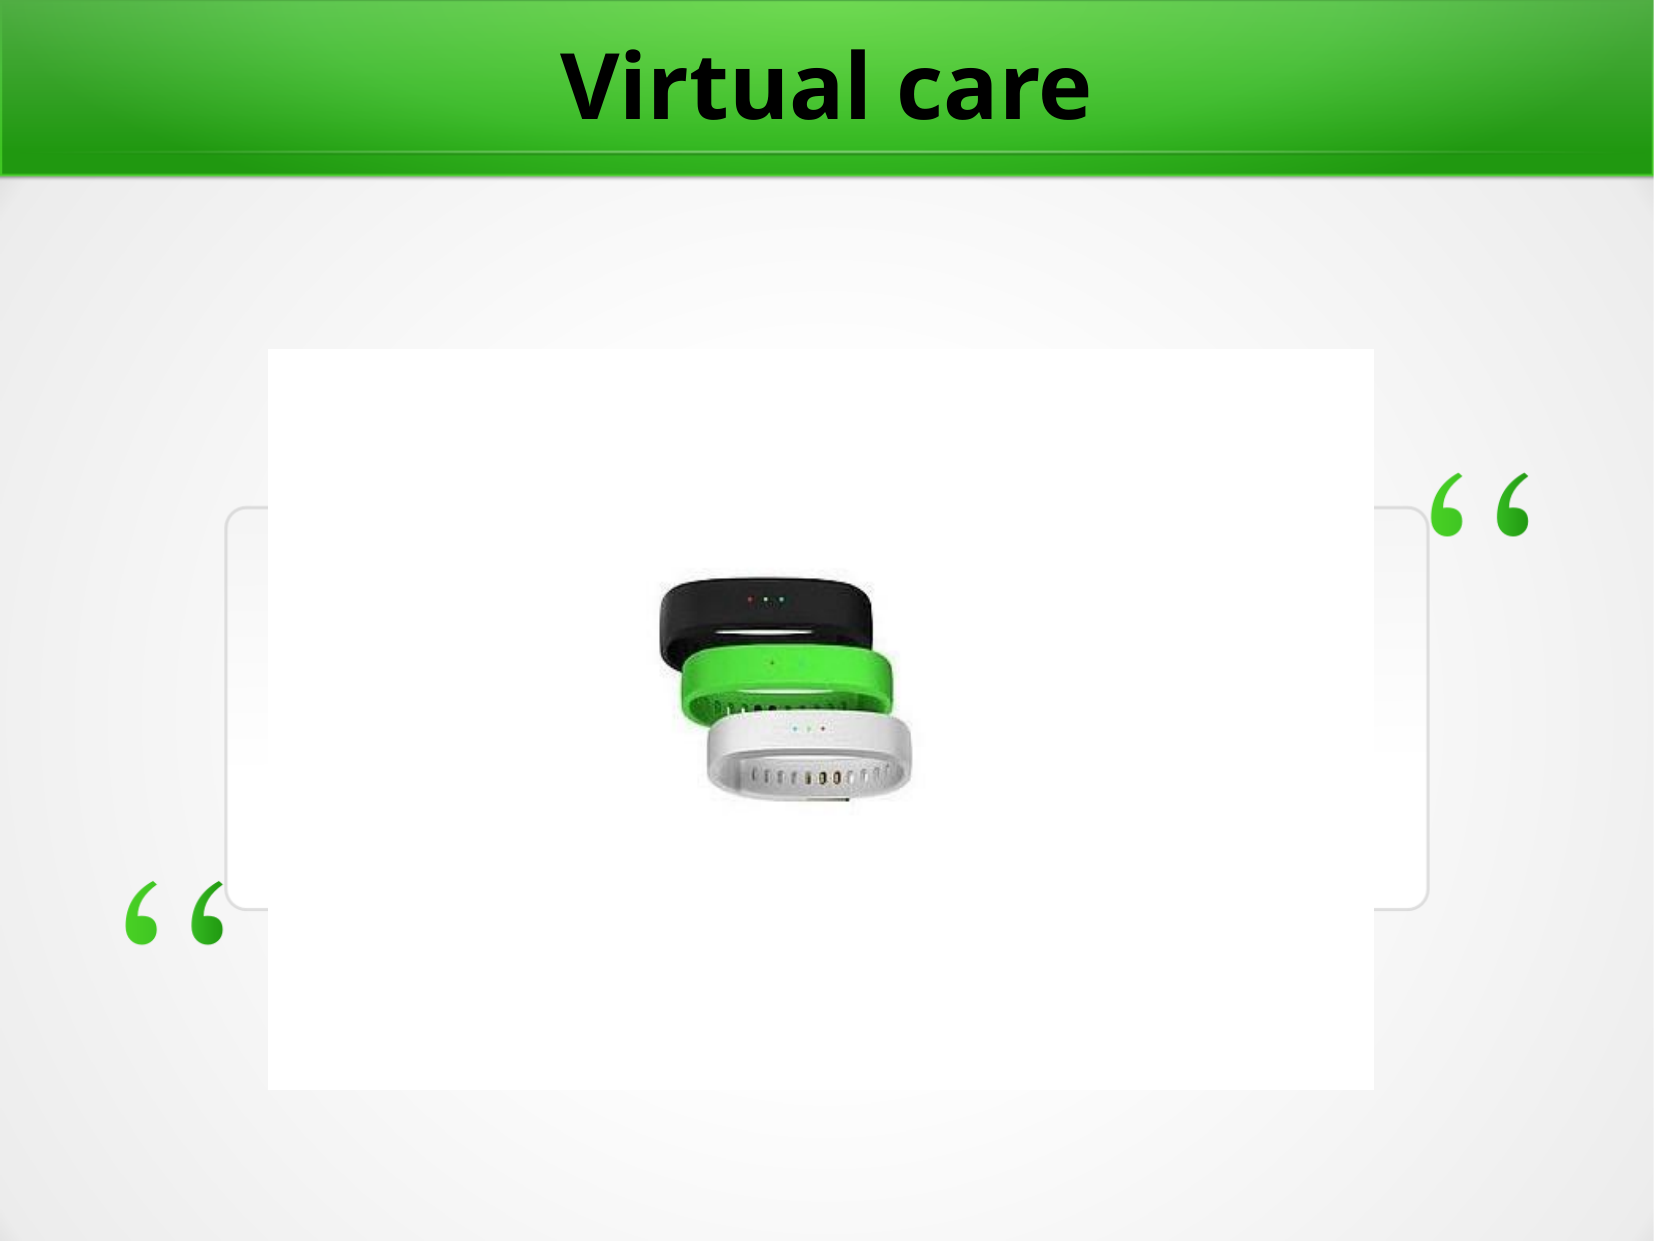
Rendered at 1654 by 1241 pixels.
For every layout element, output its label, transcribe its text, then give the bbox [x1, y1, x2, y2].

text_box Virtual care [82, 27, 1571, 138]
picture [0, 0, 1654, 1241]
